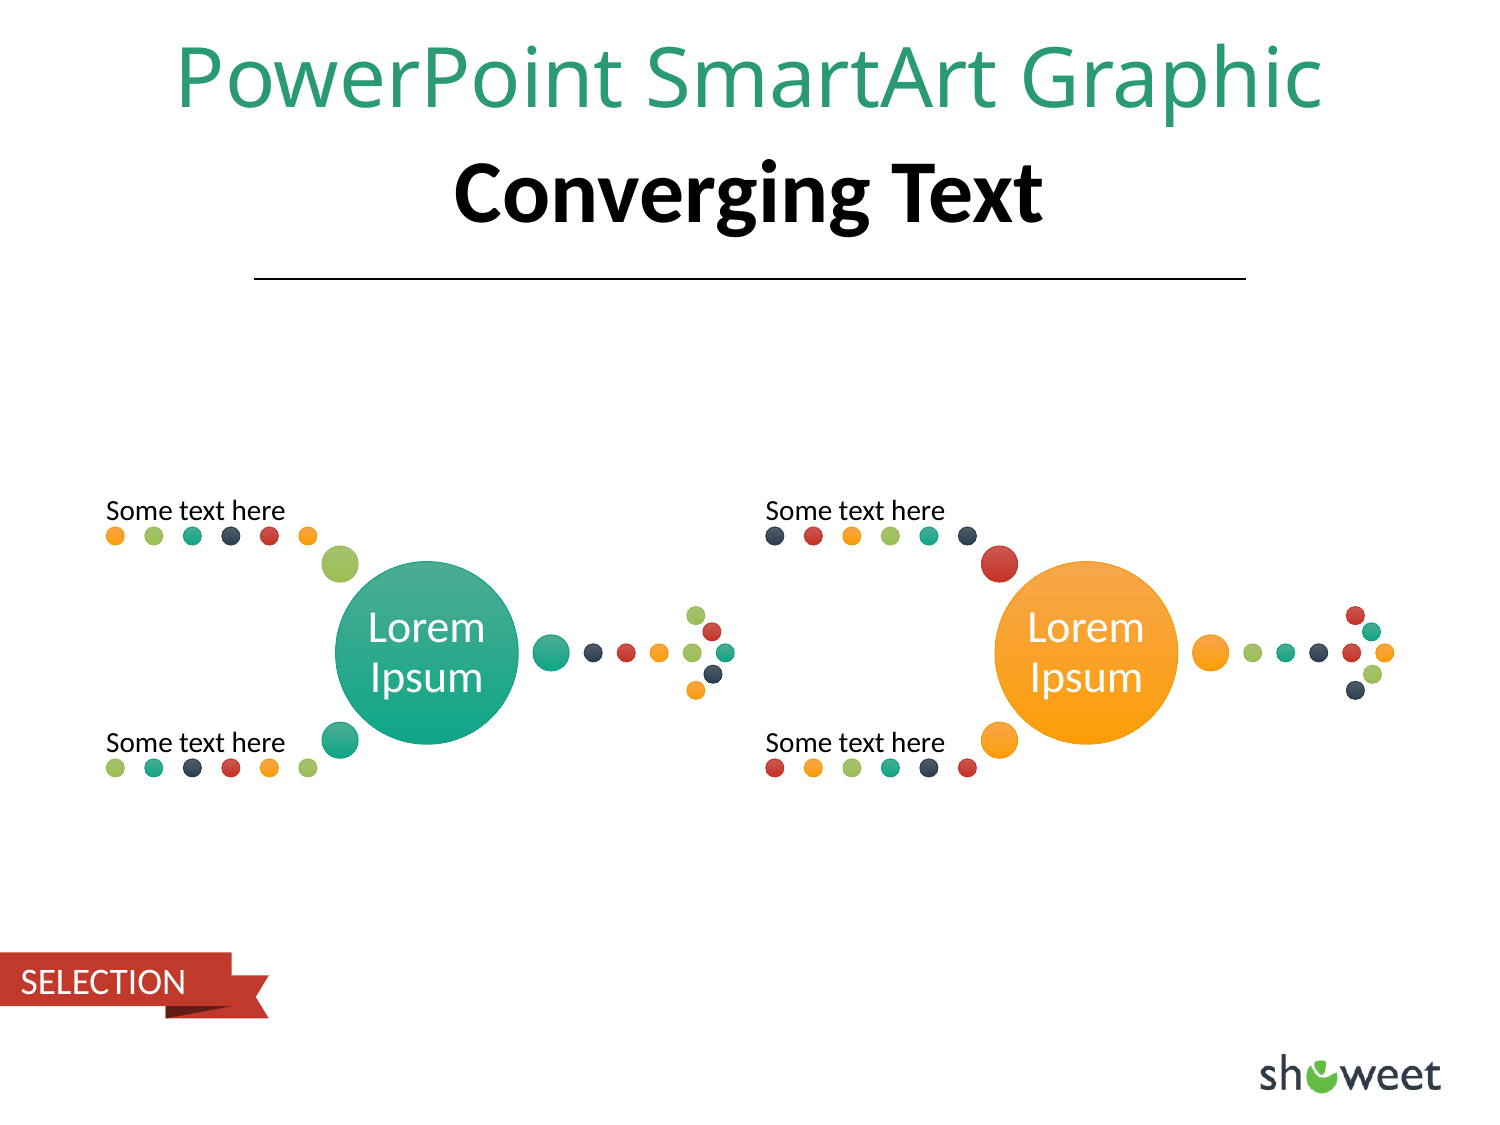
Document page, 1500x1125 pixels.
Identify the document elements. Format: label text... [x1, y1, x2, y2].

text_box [106, 290, 1394, 967]
title Converging Text [103, 137, 1397, 250]
picture [1246, 1046, 1455, 1105]
